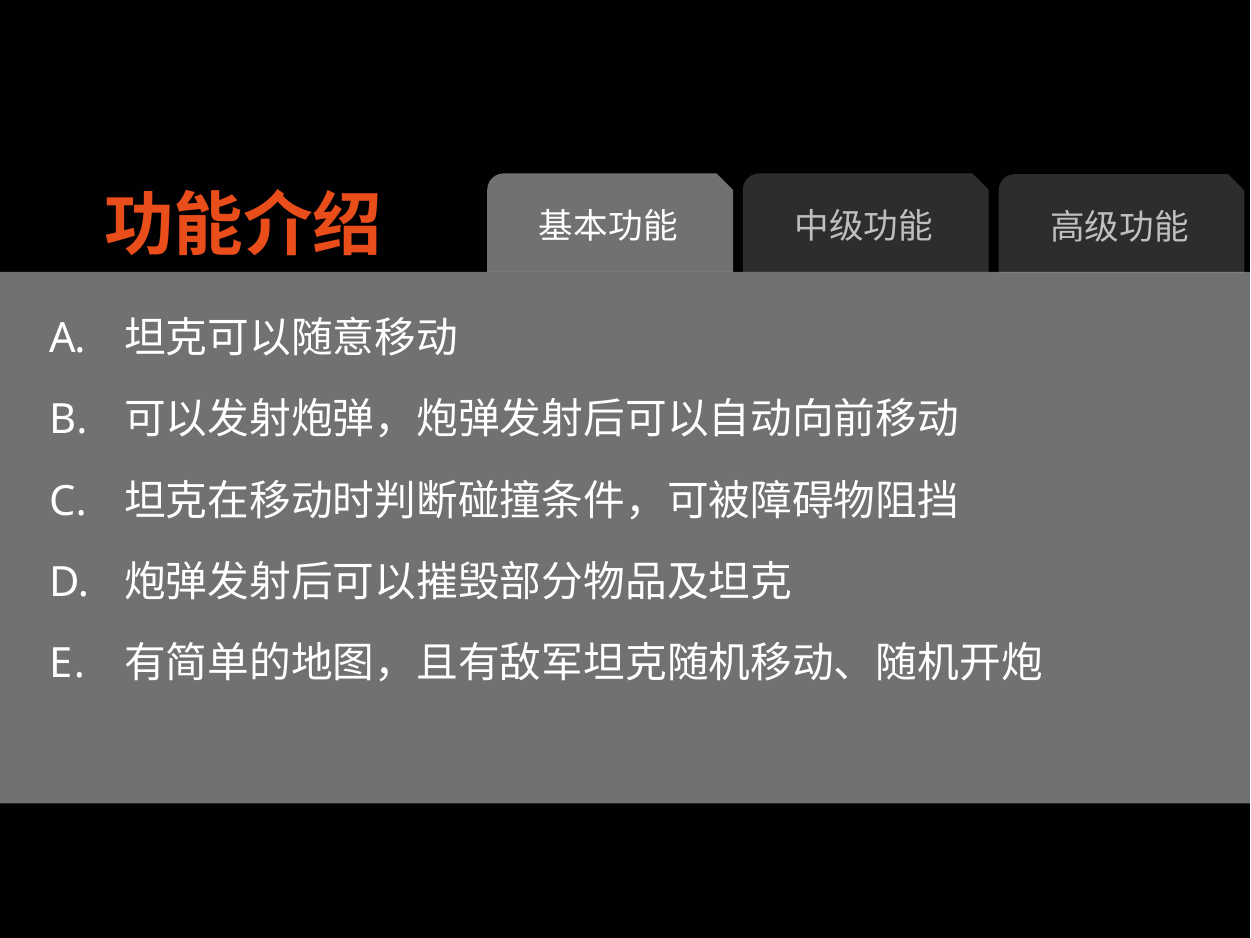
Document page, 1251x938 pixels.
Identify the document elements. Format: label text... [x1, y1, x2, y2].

text_box 坦克可以随意移动 可以发射炮弹，炮弹发射后可以自动向前移动 坦克在移动时判断碰撞条件，可被障碍物阻挡 炮弹发射后可以摧毁部分物品及坦克 有简单的地图，且有敌军坦克随机移动、随机开炮 [34, 303, 1175, 694]
text_box 高级功能 [996, 172, 1247, 275]
text_box 基本功能 [485, 171, 736, 274]
text_box 中级功能 [740, 171, 991, 274]
text_box 功能介绍 [89, 172, 398, 271]
text_box [0, 270, 1250, 805]
